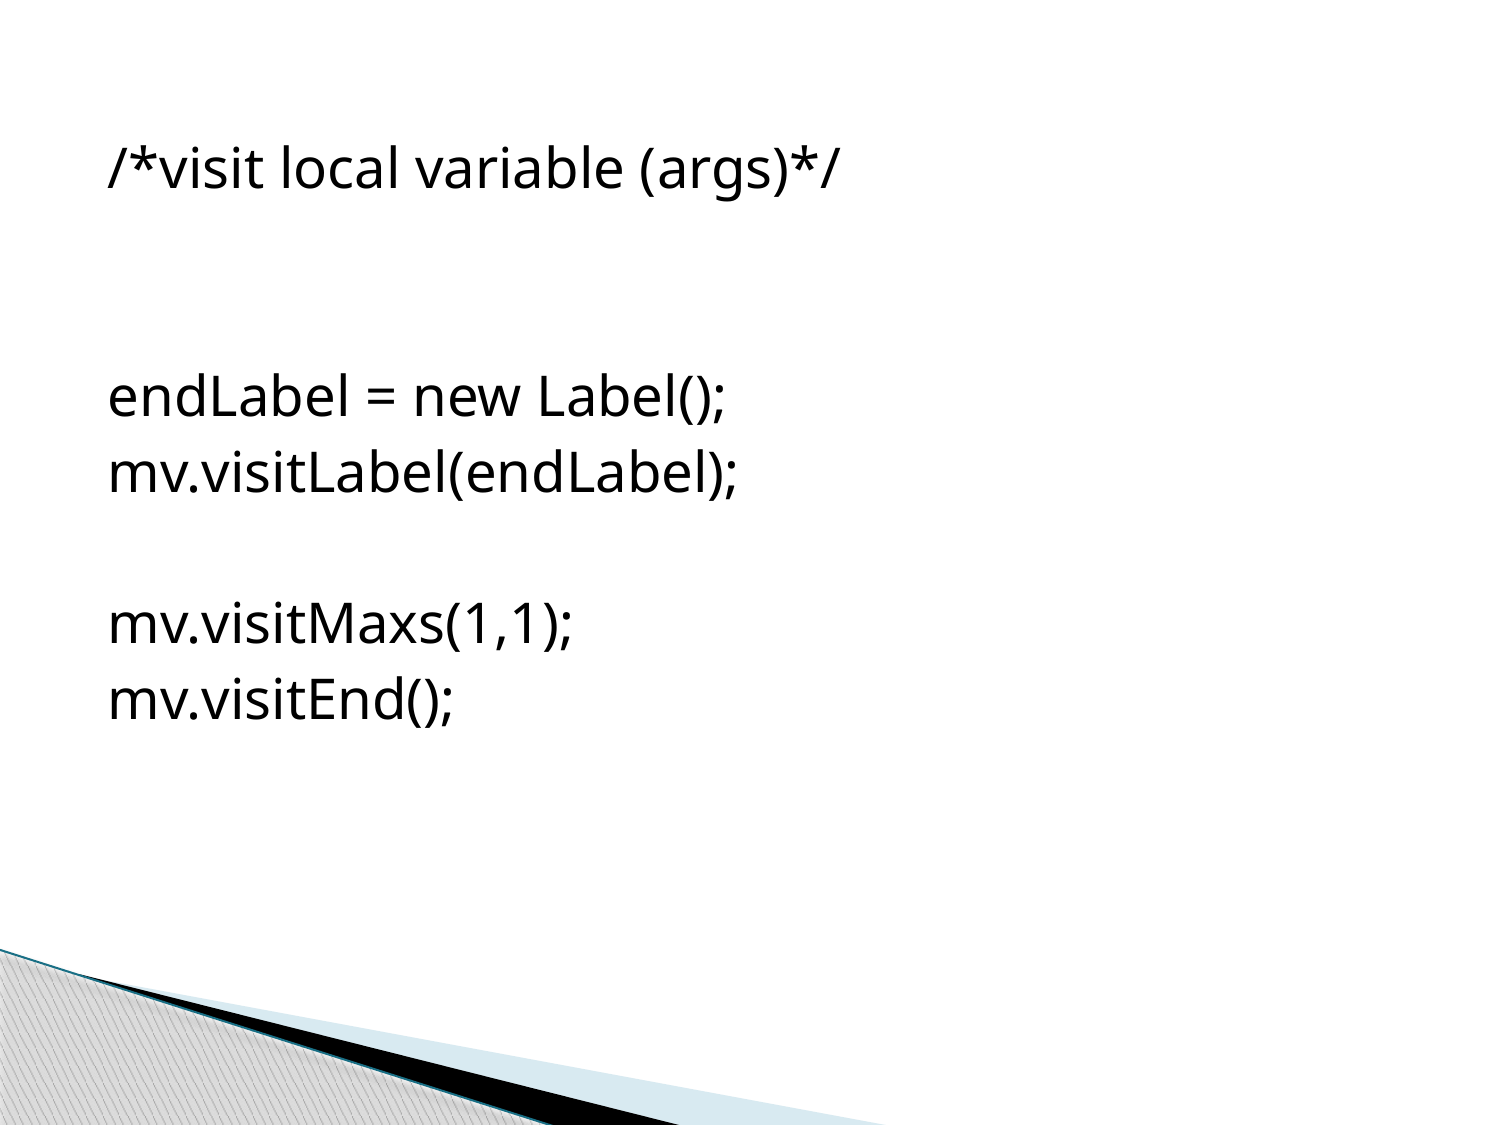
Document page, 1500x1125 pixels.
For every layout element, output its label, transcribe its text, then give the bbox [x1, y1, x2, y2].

title [75, 45, 1425, 233]
list /*visit local variable (args)*/ endLabel = new Label(); mv.visitLabel(endLabel); mv.visitMaxs(1,1); mv.visitEnd(); [74, 124, 1426, 1006]
